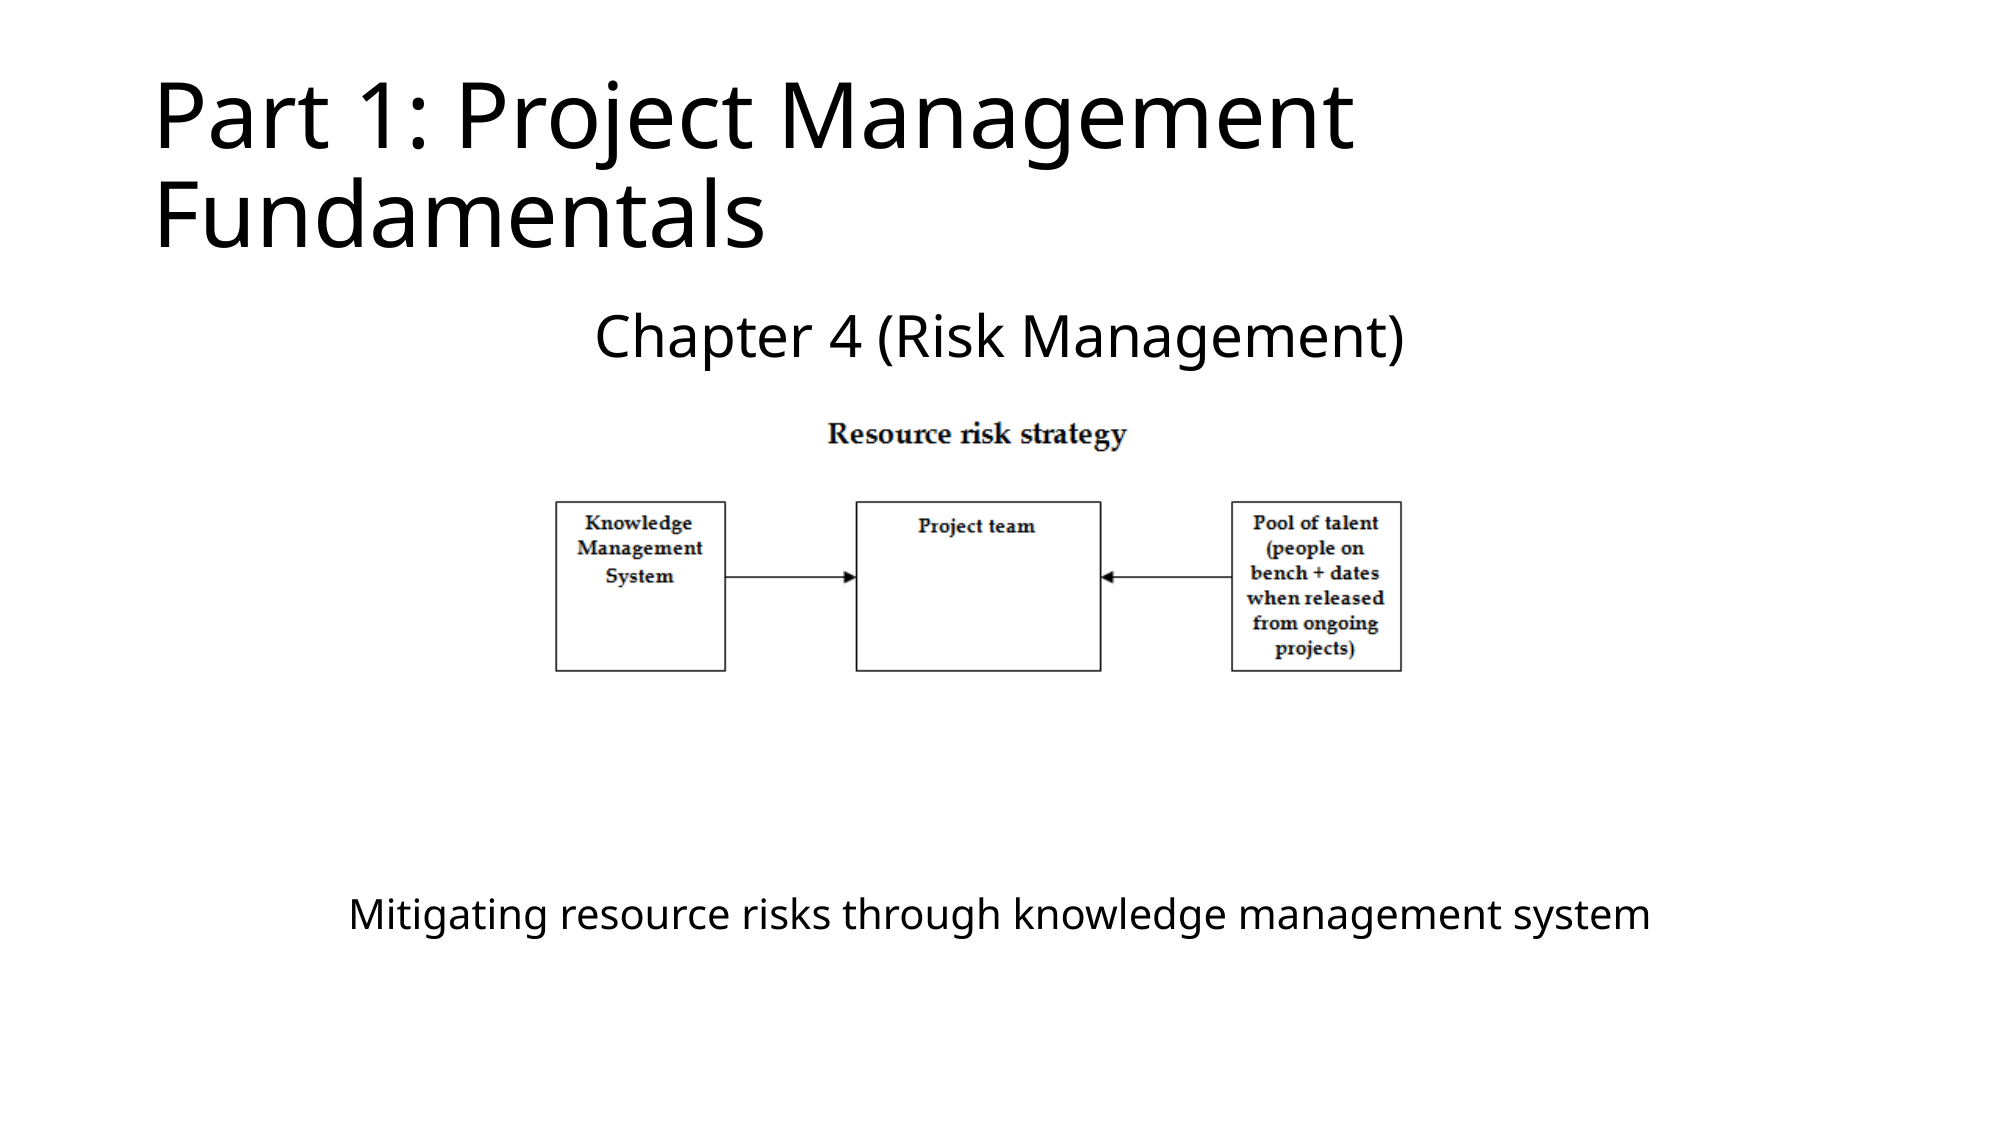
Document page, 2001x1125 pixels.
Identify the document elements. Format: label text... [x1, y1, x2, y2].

picture [514, 402, 1485, 723]
list Chapter 4 (Risk Management) Mitigating resource risks through knowledge management system [137, 299, 1863, 1014]
title Part 1: Project Management Fundamentals [137, 59, 1863, 278]
